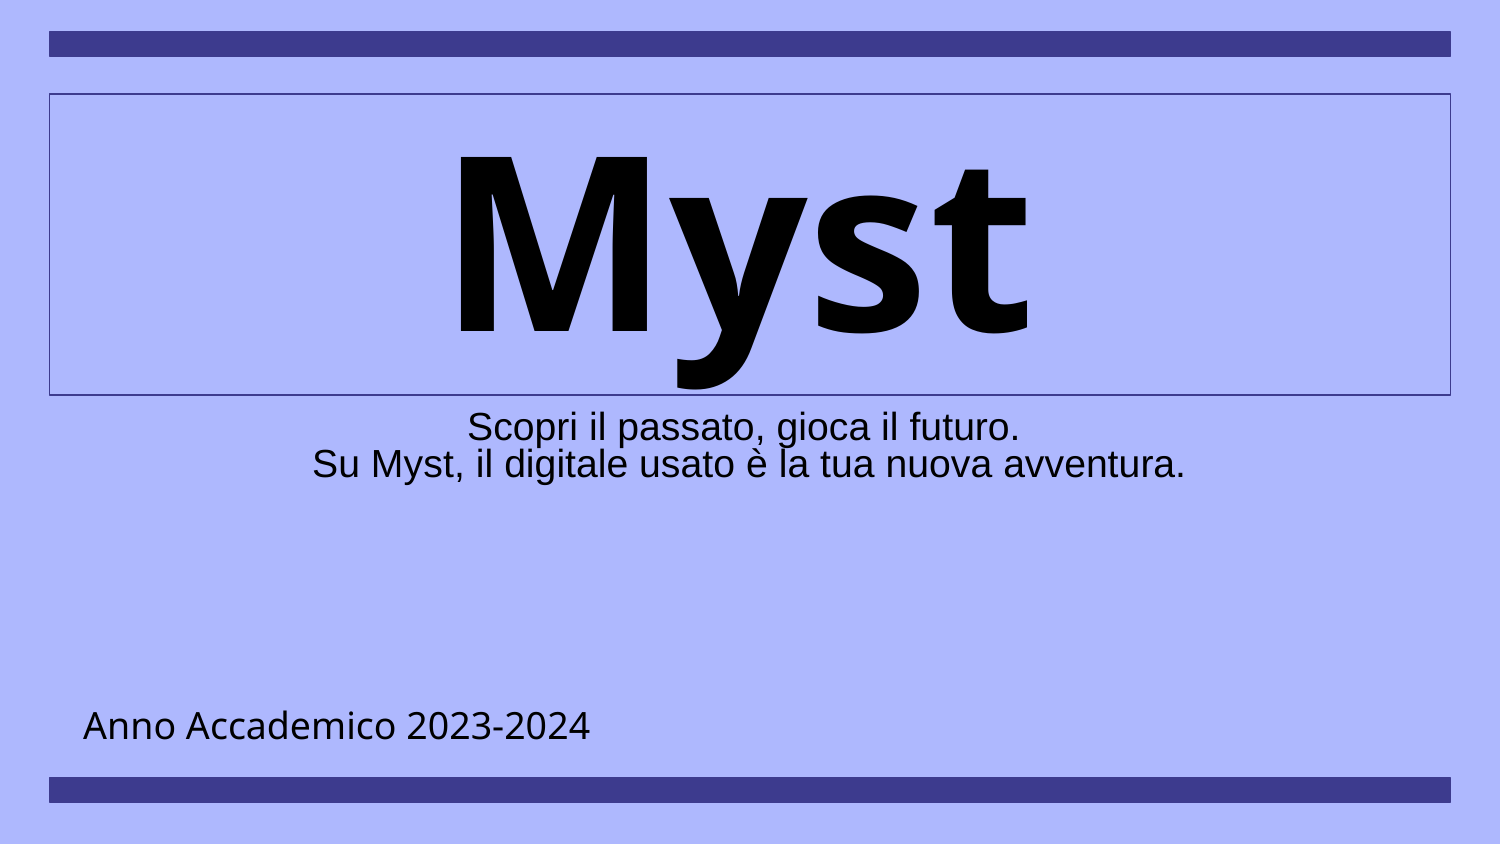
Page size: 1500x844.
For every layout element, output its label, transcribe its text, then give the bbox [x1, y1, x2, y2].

text_box [49, 777, 1451, 802]
text_box Anno Accademico 2023-2024 [68, 687, 757, 763]
subtitle Scopri il passato, gioca il futuro. Su Myst, il digitale usato è la tua nuova avventura. [49, 395, 1451, 526]
text_box [49, 32, 1451, 57]
title Myst [49, 93, 1451, 395]
